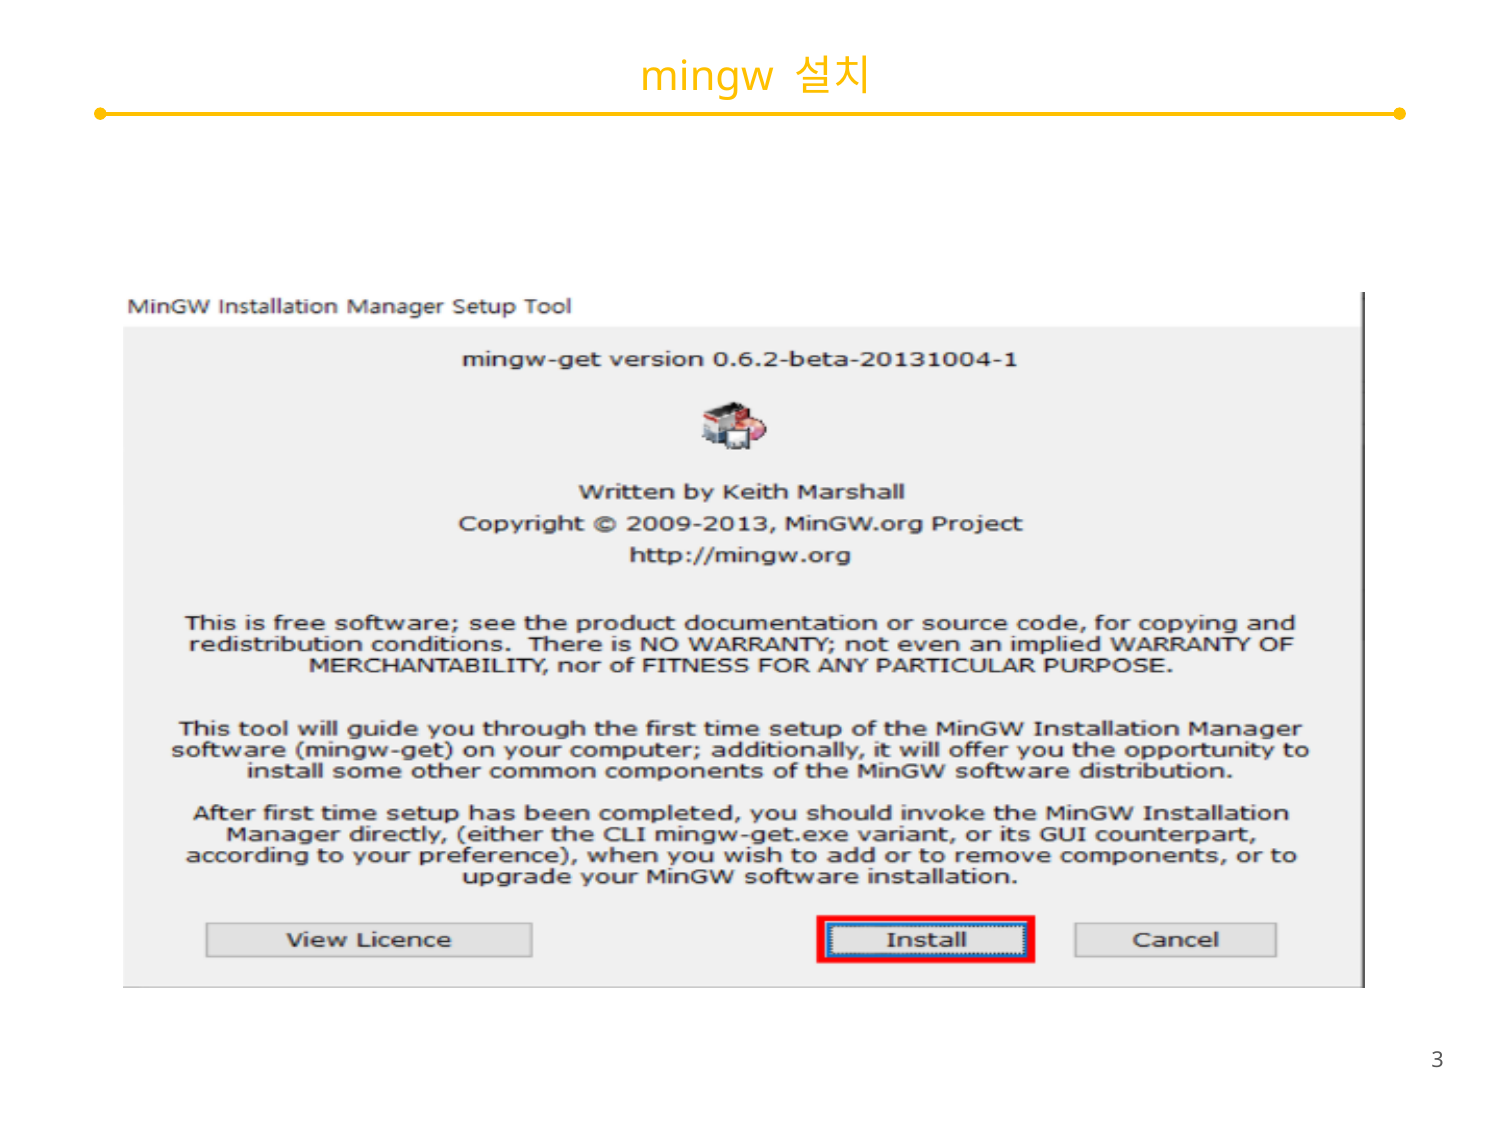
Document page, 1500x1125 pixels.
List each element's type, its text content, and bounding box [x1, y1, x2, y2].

title mingw 설치 [123, 45, 1388, 102]
picture [123, 292, 1365, 988]
